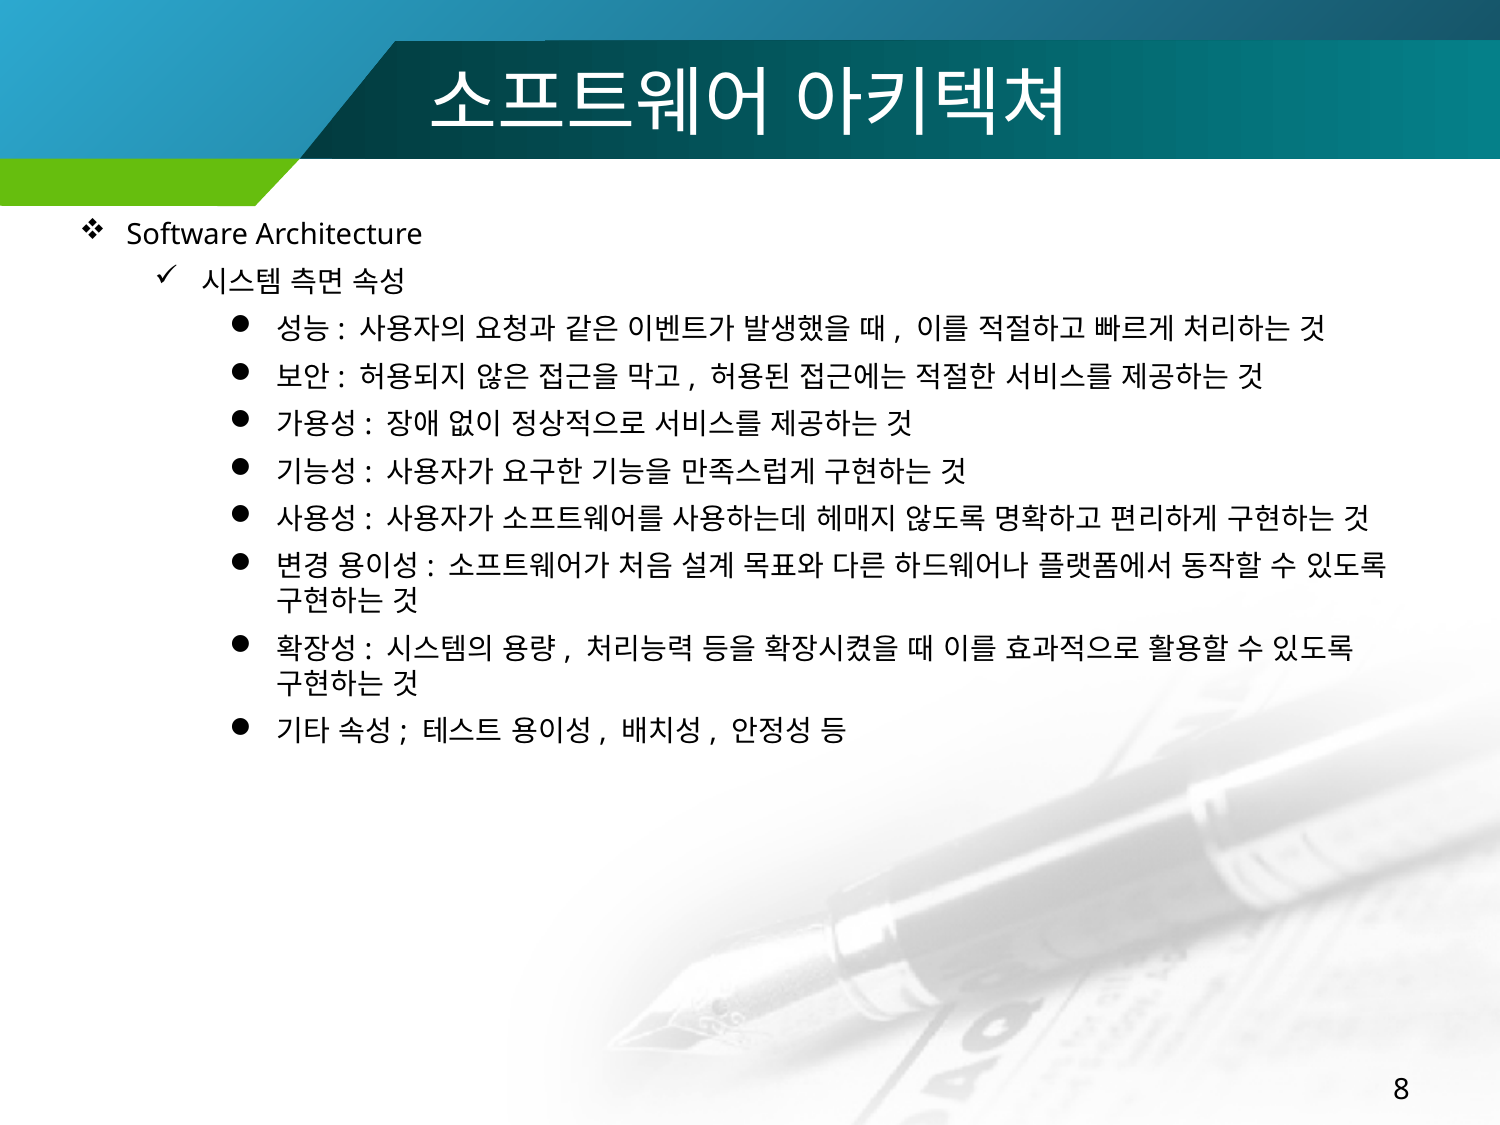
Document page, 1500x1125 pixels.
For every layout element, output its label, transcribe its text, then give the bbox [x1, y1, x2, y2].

title 소프트웨어 아키텍쳐 [0, 36, 1500, 163]
text_box Software Architecture 시스템 측면 속성 성능: 사용자의 요청과 같은 이벤트가 발생했을 때, 이를 적절하고 빠르게 처리하는 것 보안: 허용되지 않은 접근을 막고, 허용된 접근에는 적절한 서비스를 제공하는 것 가용성: 장애 없이 정상적으로 서비스를 제공하는 것 기능성: 사용자가 요구한 기능을 만족스럽게 구현하는 것 사용성: 사용자가 소프트웨어를 사용하는데 헤매지 않도록 명확하고 편리하게 구현하는 것 변경 용이성: 소프트웨어가 처음 설계 목표와 다른 하드웨어나 플랫폼에서 동작할 수 있도록 구현하는 것 확장성: 시스템의 용량, 처리능력 등을 확장시켰을 때 이를 효과적으로 활용할 수 있도록 구현하는 것 기타 속성; 테스트 용이성, 배치성, 안정성 등 [64, 208, 1424, 755]
picture [490, 448, 1500, 1125]
slide_number 8 [1074, 1062, 1426, 1103]
